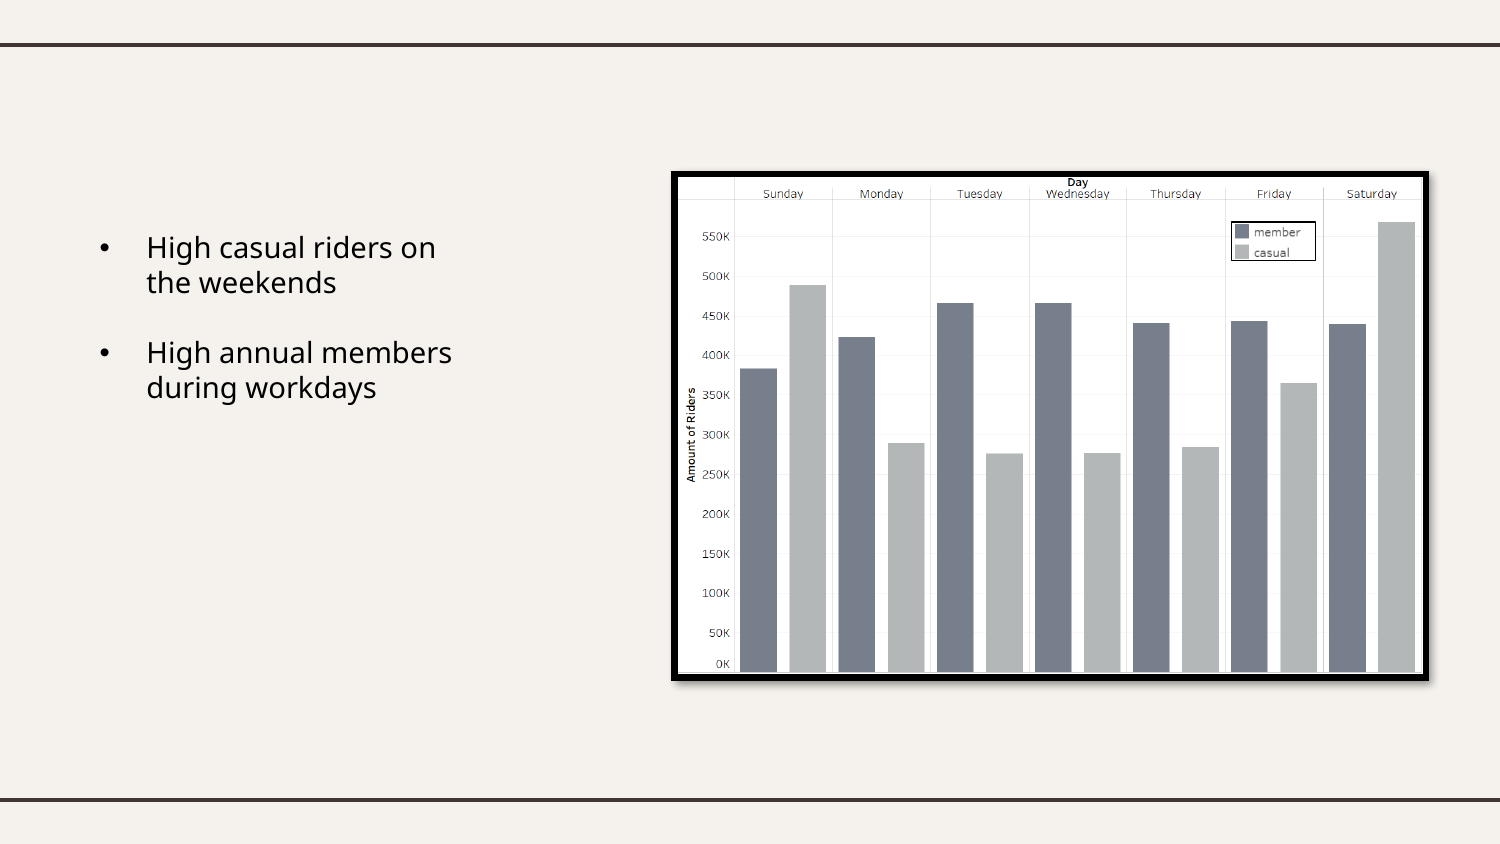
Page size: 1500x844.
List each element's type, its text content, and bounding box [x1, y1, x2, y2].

picture [677, 176, 1423, 675]
text_box High casual riders on the weekends High annual members during workdays [84, 222, 501, 412]
